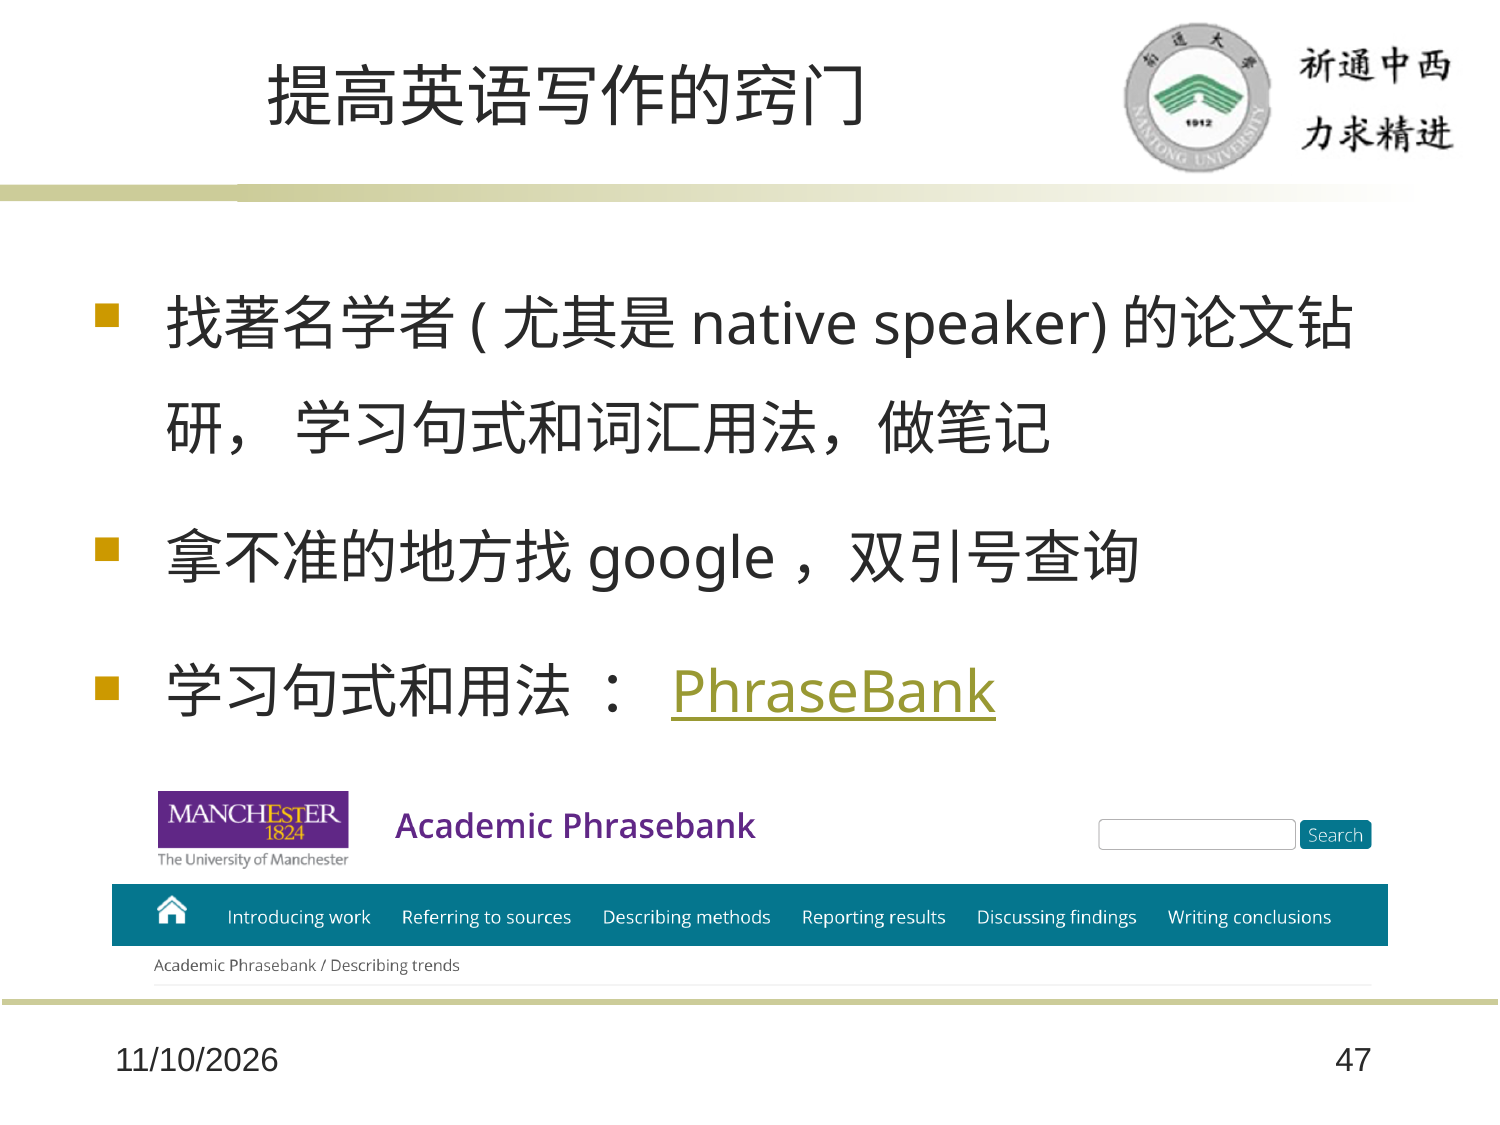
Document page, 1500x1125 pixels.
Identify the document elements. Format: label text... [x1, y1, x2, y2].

slide_number 47 [1234, 1030, 1388, 1107]
picture [112, 767, 1388, 995]
picture [2, 999, 1498, 1005]
list 找著名学者(尤其是native speaker)的论文钻研， 学习句式和词汇用法，做笔记 拿不准的地方找google，双引号查询 学习句式和用法 ：PhraseBank [76, 243, 1413, 965]
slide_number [100, 1030, 313, 1107]
picture [1116, 11, 1470, 181]
title 提高英语写作的窍门 [0, 46, 1149, 142]
